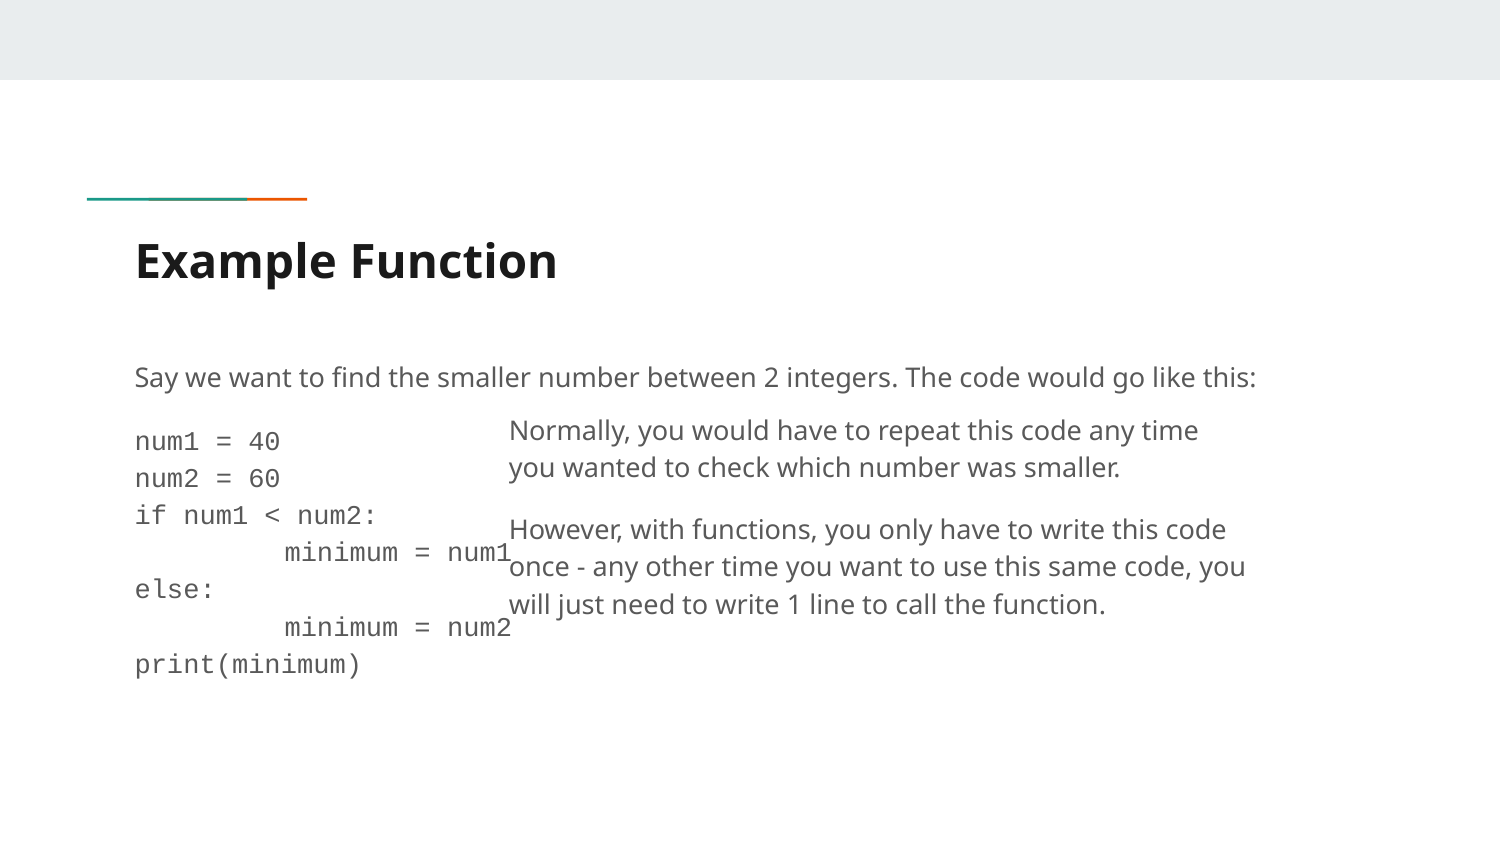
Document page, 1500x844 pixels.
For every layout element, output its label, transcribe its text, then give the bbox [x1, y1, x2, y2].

title Example Function [119, 216, 1381, 305]
list Normally, you would have to repeat this code any time you wanted to check which number was smaller. However, with functions, you only have to write this code once - any other time you want to use this same code, you will just need to write 1 line to call the function. [493, 393, 1265, 647]
list Say we want to find the smaller number between 2 integers. The code would go like this: num1 = 40 num2 = 60 if num1 < num2: minimum = num1 else: minimum = num2 print(minimum) [119, 341, 1381, 712]
